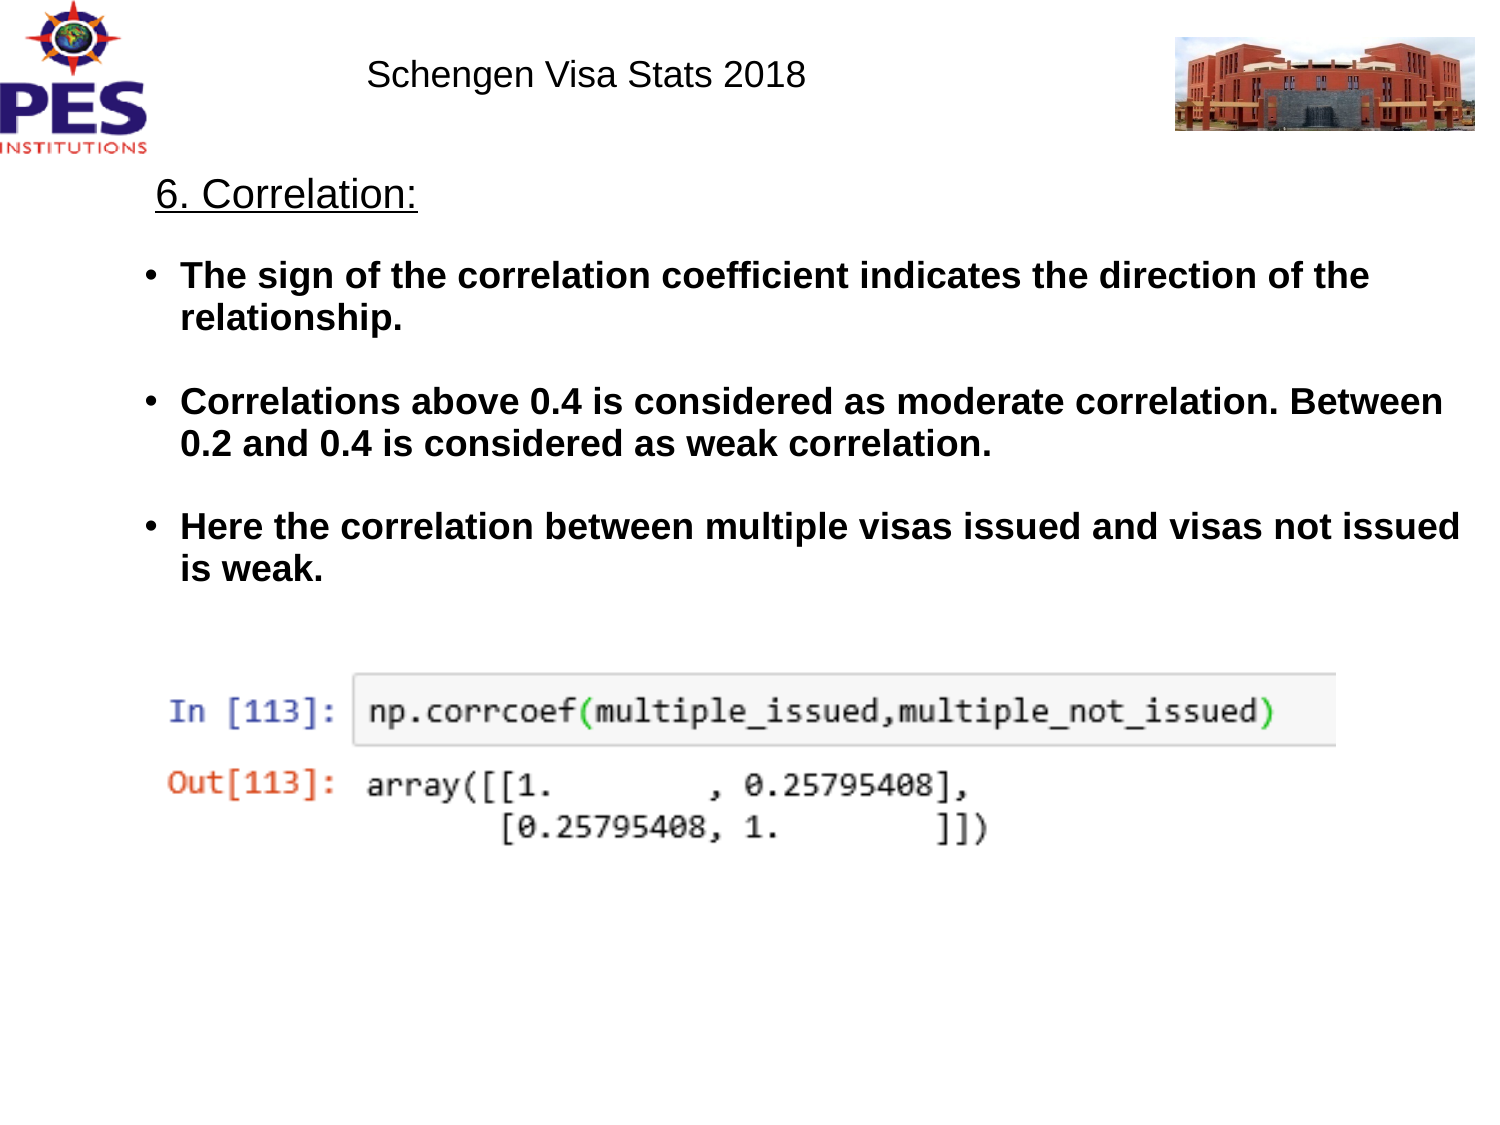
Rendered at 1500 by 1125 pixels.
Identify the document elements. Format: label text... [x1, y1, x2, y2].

picture [116, 644, 1336, 886]
picture [1174, 37, 1476, 131]
text_box 6. Correlation: [140, 164, 433, 226]
text_box Schengen Visa Stats 2018 [351, 46, 1102, 104]
text_box The sign of the correlation coefficient indicates the direction of the relationship. Correlations above 0.4 is considered as moderate correlation. Between 0.2 and 0.4 is considered as weak correlation. Here the correlation between multiple visas issued and visas not issued is weak. [129, 248, 1491, 431]
picture [0, 0, 151, 163]
